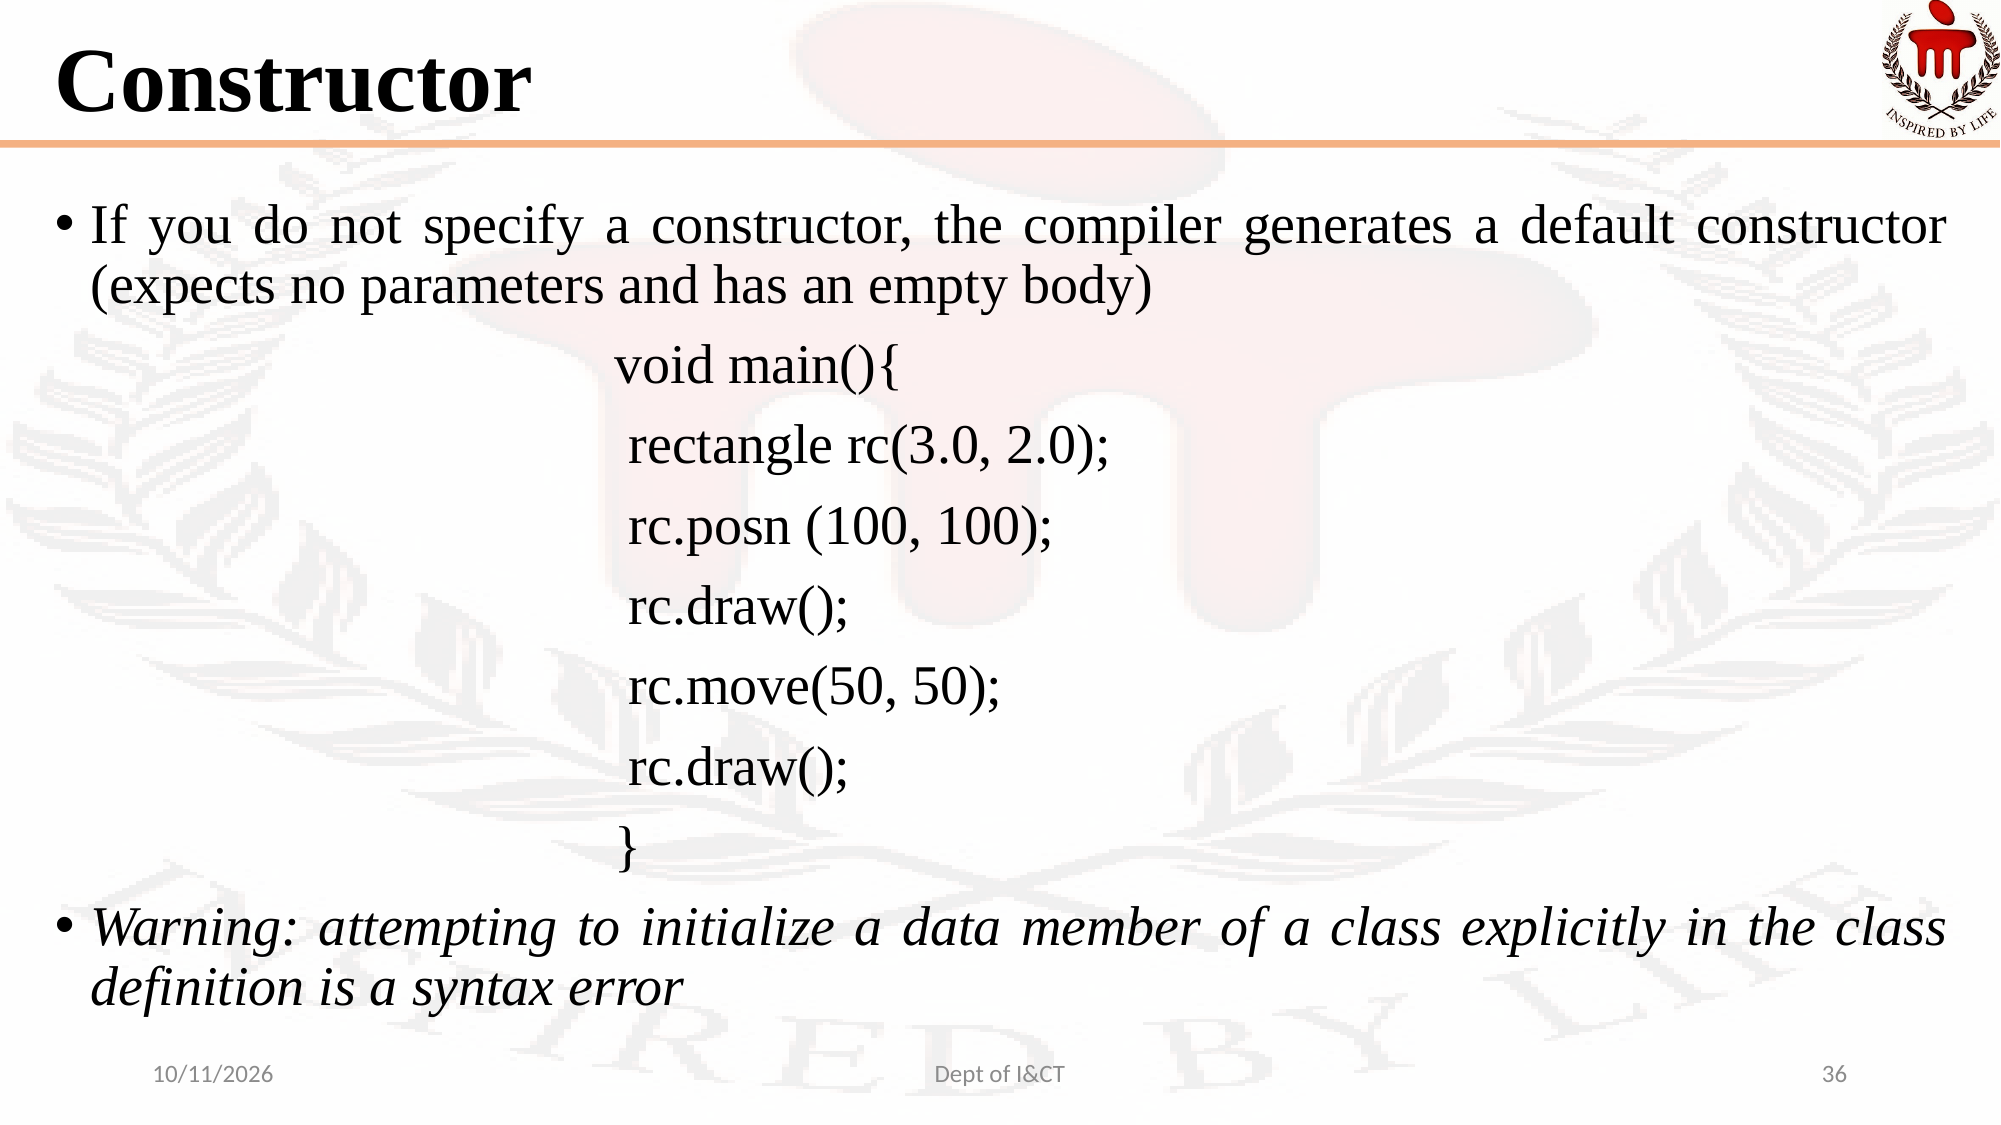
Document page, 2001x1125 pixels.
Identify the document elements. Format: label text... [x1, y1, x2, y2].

title Constructor [39, 22, 1863, 141]
picture [1882, 0, 2000, 140]
footer Dept of I&CT [662, 1042, 1338, 1103]
list If you do not specify a constructor, the compiler generates a default constructor (expects no parameters and has an empty body) void main(){ rectangle rc(3.0, 2.0); rc.posn (100, 100); rc.draw(); rc.move(50, 50); rc.draw(); } Warning: attempting to initialize a data member of a class explicitly in the class definition is a syntax error [39, 187, 1965, 1029]
slide_number 36 [1412, 1042, 1863, 1103]
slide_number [137, 1042, 588, 1103]
